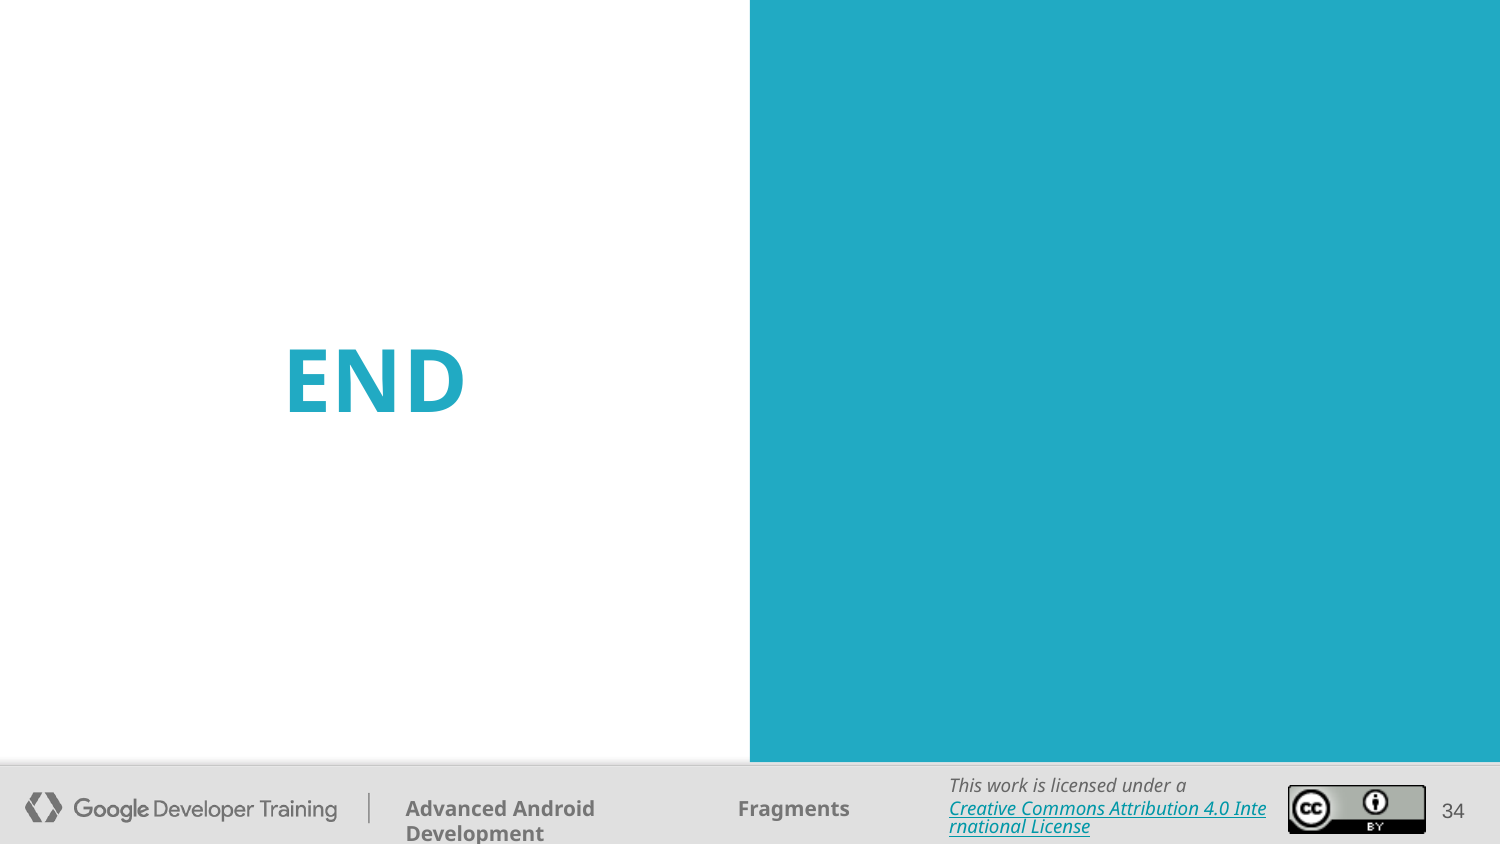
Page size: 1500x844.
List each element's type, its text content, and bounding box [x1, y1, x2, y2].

slide_number ‹#› [1389, 777, 1480, 842]
picture [0, 0, 1500, 844]
title END [43, 202, 708, 446]
